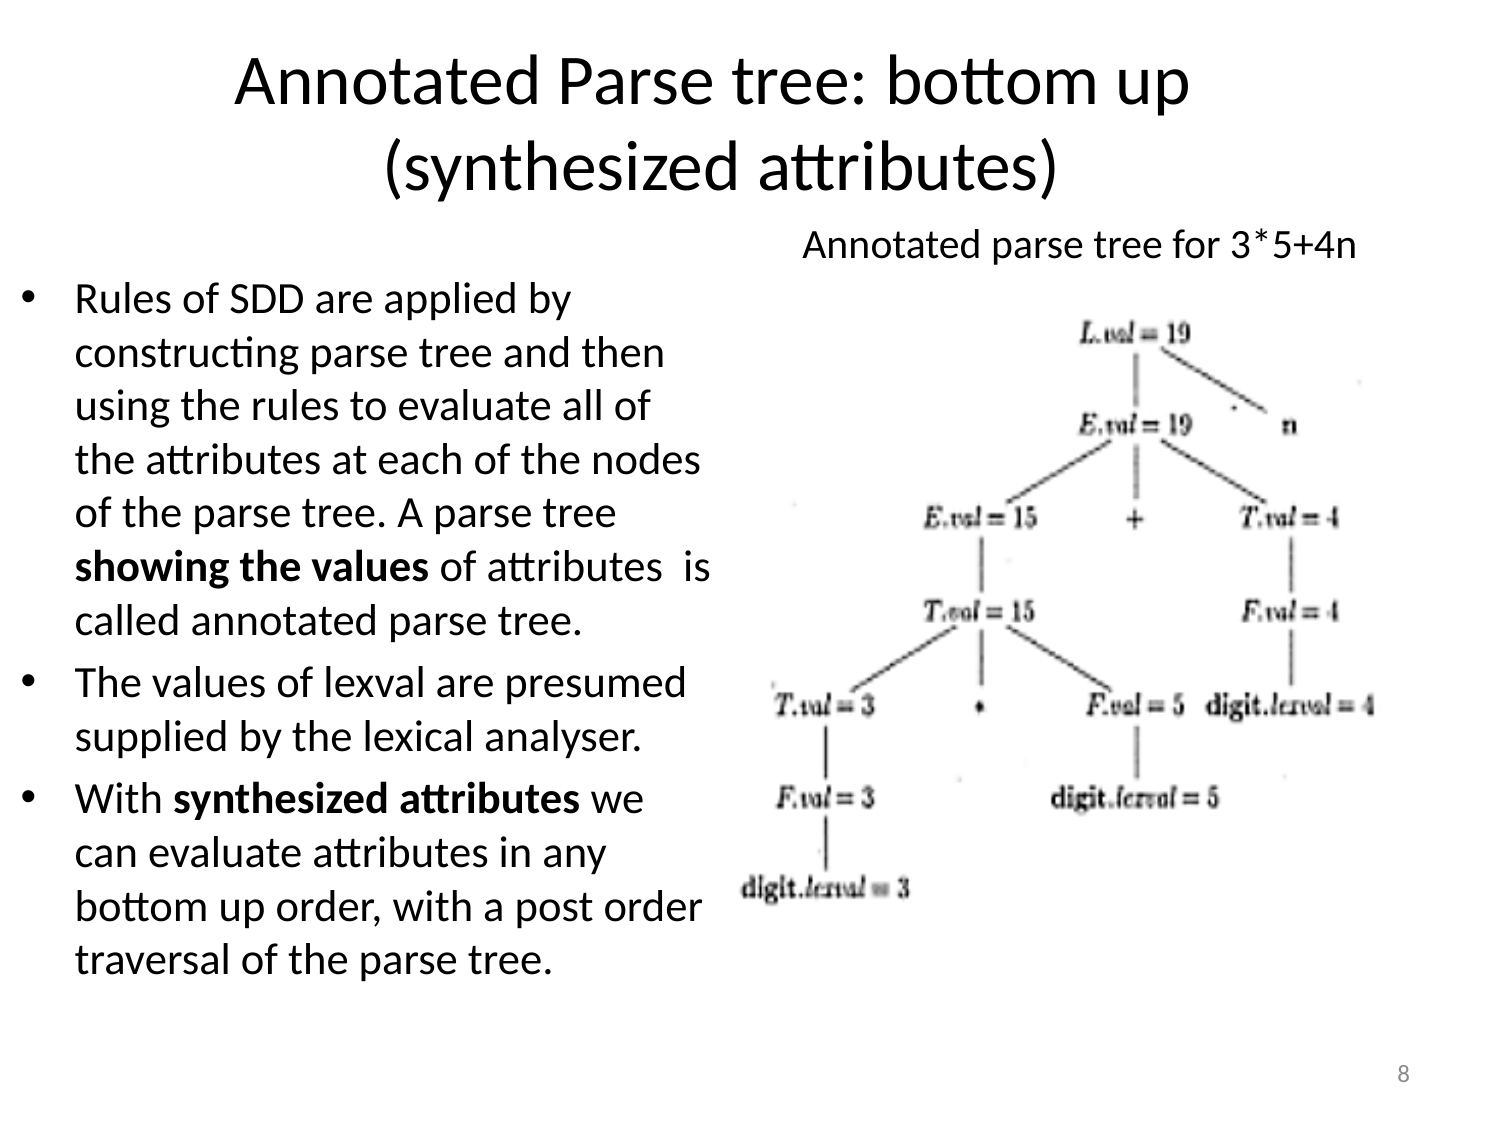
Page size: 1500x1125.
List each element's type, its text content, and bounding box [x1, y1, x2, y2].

title Annotated Parse tree: bottom up (synthesized attributes) [46, 24, 1397, 213]
picture [662, 274, 1459, 938]
slide_number 8 [1074, 1042, 1425, 1103]
text_box Annotated parse tree for 3*5+4n [787, 209, 1400, 273]
list Rules of SDD are applied by constructing parse tree and then using the rules to evaluate all of the attributes at each of the nodes of the parse tree. A parse tree showing the values of attributes is called annotated parse tree. The values of lexval are presumed supplied by the lexical analyser. With synthesized attributes we can evaluate attributes in any bottom up order, with a post order traversal of the parse tree. [5, 261, 731, 1004]
